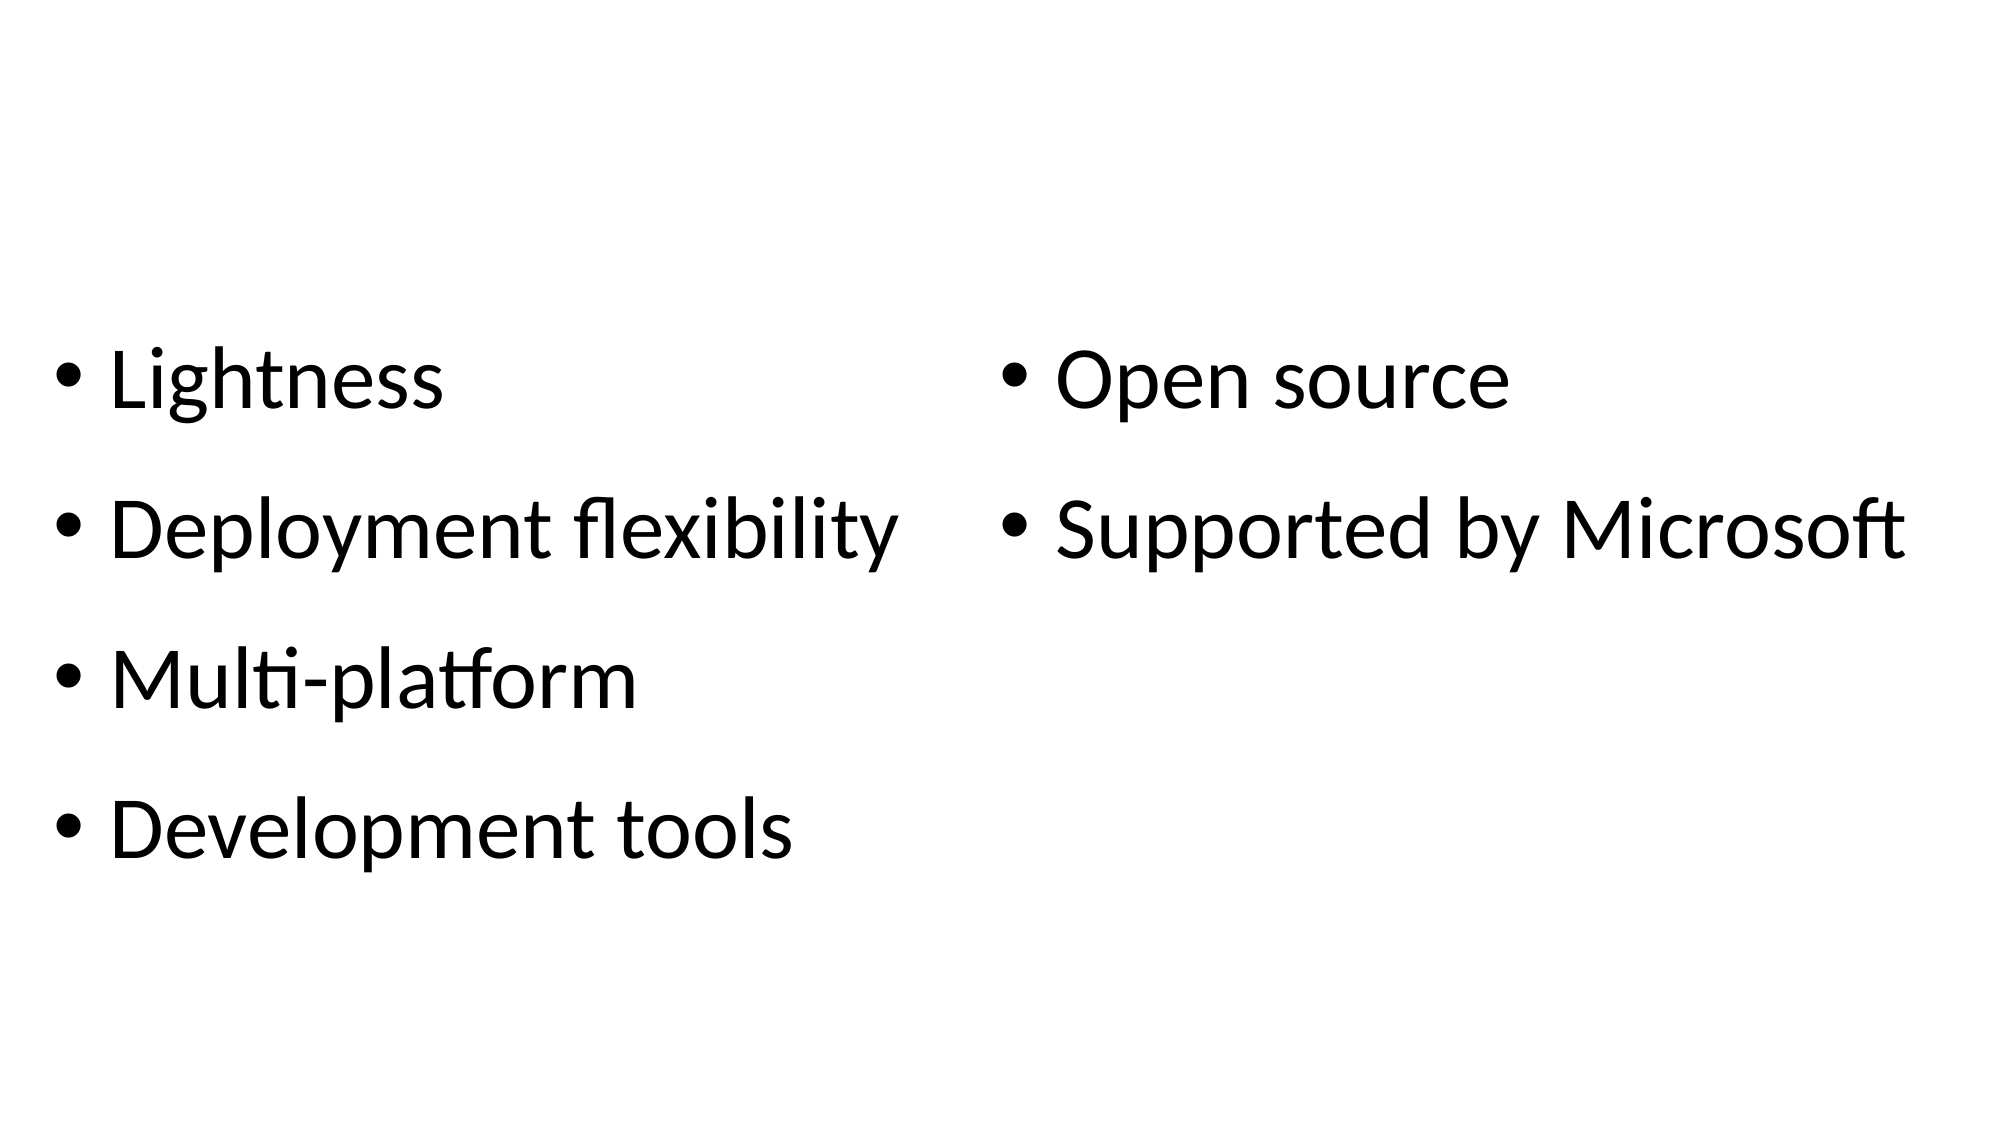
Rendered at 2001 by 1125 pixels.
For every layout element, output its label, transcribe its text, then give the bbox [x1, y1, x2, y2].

list Lightness Deployment flexibility Multi-platform Development tools Open source Supported by Microsoft [47, 325, 1952, 977]
